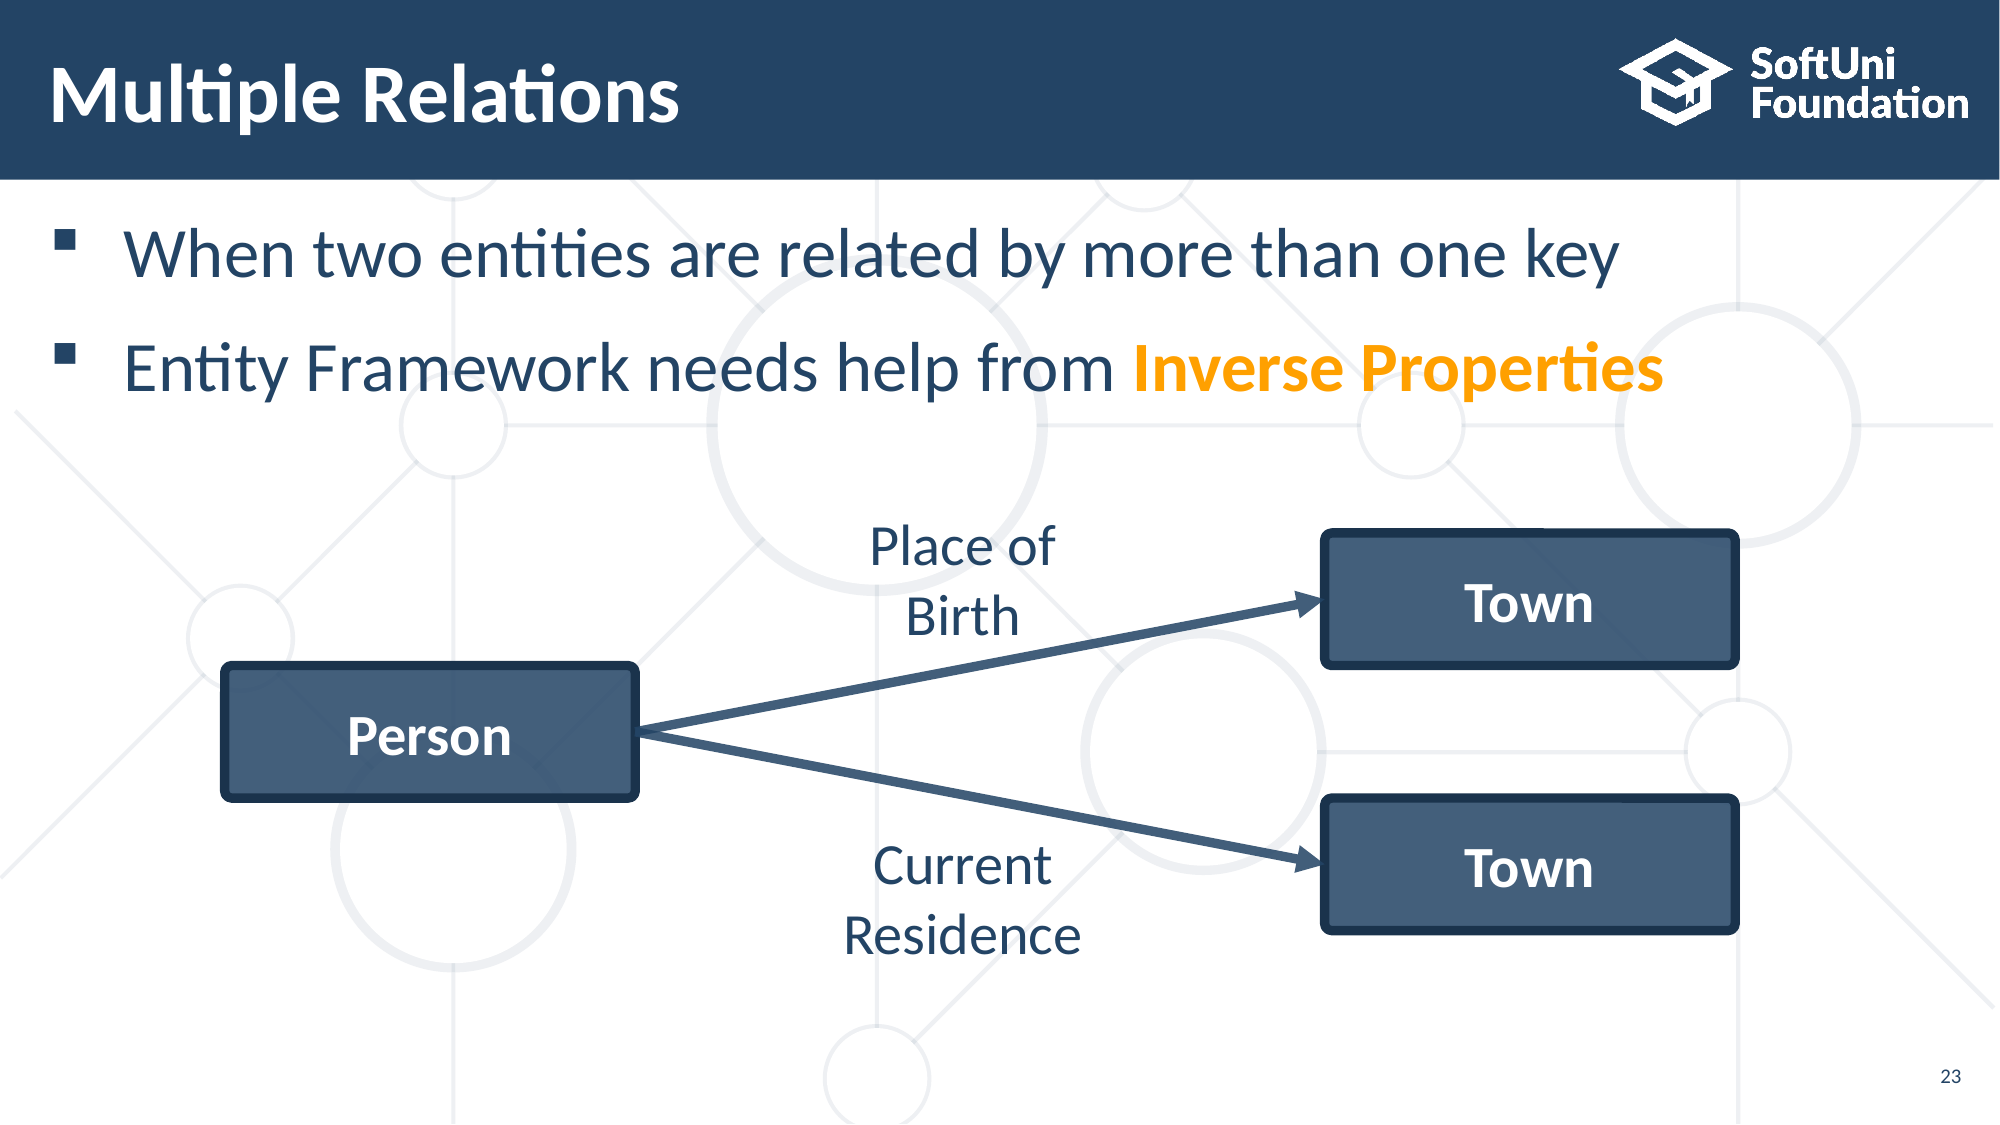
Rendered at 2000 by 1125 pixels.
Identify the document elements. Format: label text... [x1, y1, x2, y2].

text_box Town [1322, 530, 1738, 668]
picture [1618, 38, 1968, 126]
text_box Current Residence [806, 873, 1120, 974]
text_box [634, 598, 1325, 731]
text_box Place of Birth [844, 499, 1082, 597]
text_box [634, 731, 1325, 865]
slide_number 23 [1896, 1049, 1968, 1101]
text_box Town [1322, 795, 1738, 933]
title Multiple Relations [31, 16, 1591, 162]
text_box Person [222, 663, 629, 801]
list When two entities are related by more than one key Entity Framework needs help from Inverse Properties [31, 196, 1970, 1050]
